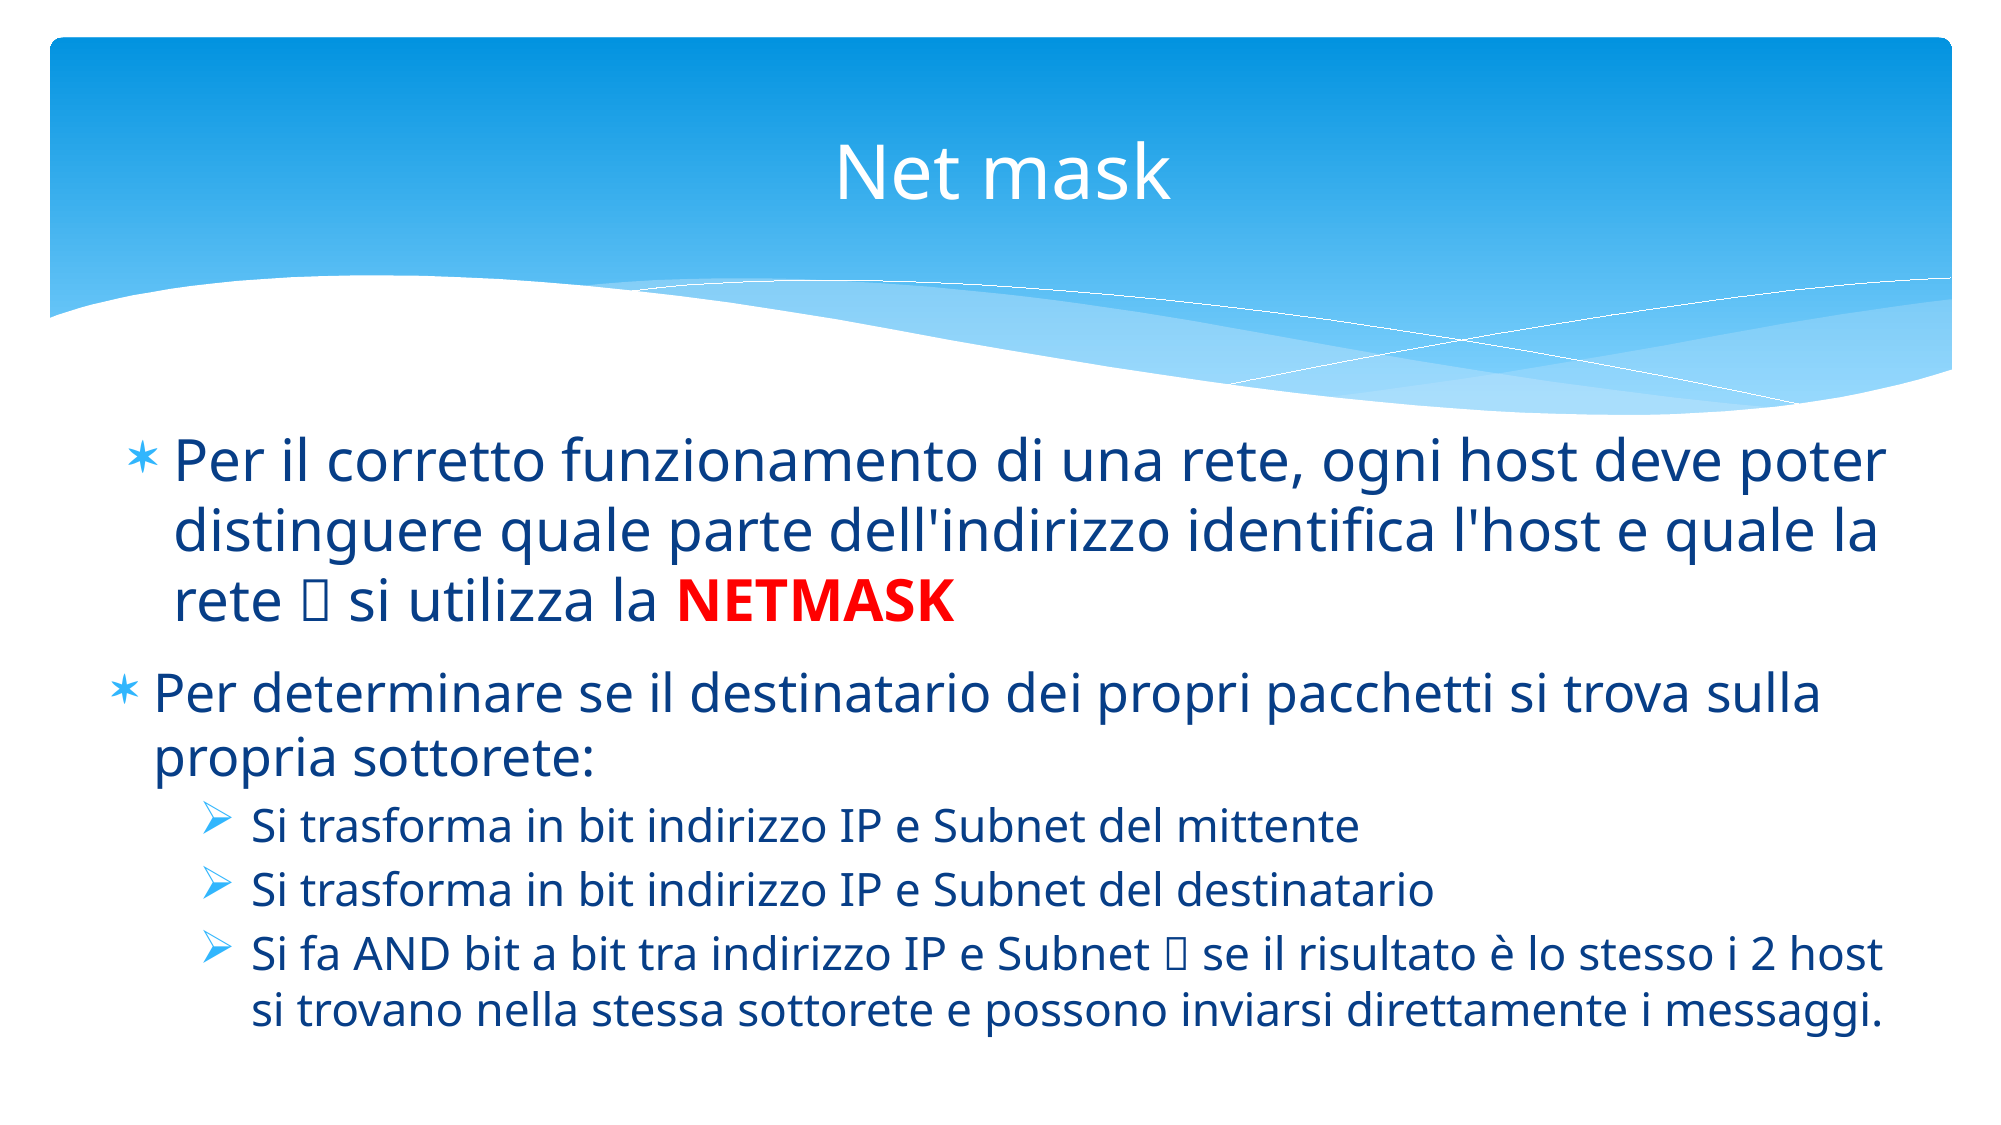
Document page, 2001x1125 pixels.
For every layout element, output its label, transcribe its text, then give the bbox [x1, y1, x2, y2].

text_box Per determinare se il destinatario dei propri pacchetti si trova sulla propria sottorete: Si trasforma in bit indirizzo IP e Subnet del mittente Si trasforma in bit indirizzo IP e Subnet del destinatario Si fa AND bit a bit tra indirizzo IP e Subnet  se il risultato è lo stesso i 2 host si trovano nella stessa sottorete e possono inviarsi direttamente i messaggi. [96, 651, 1909, 1081]
title Net mask [297, 115, 1708, 223]
list Per il corretto funzionamento di una rete, ogni host deve poter distinguere quale parte dell'indirizzo identifica l'host e quale la rete  si utilizza la NETMASK [113, 415, 1926, 652]
